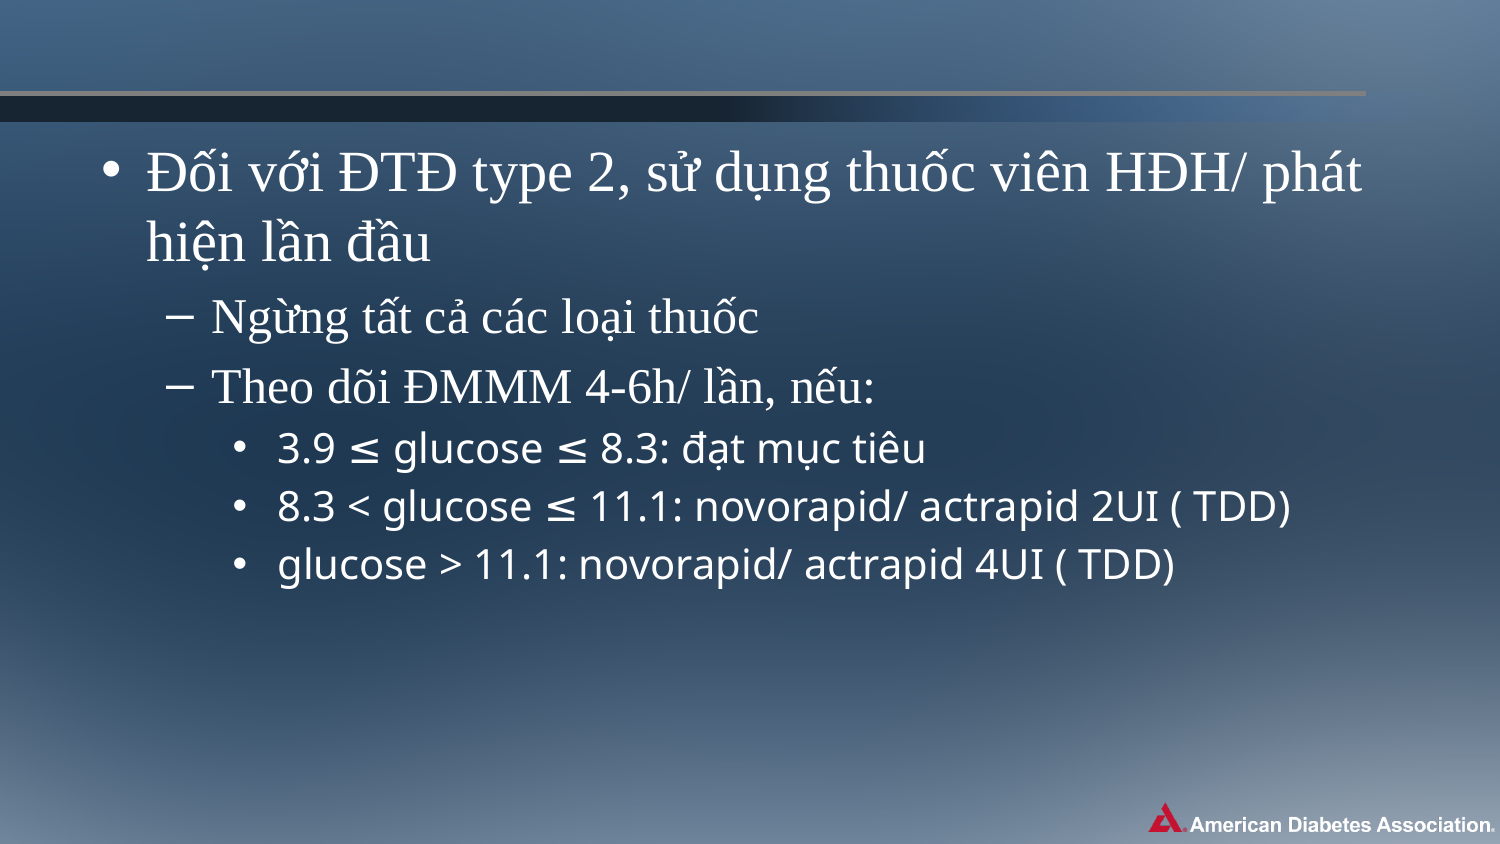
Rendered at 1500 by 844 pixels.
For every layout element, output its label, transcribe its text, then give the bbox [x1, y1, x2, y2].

picture [0, 0, 1500, 844]
list Đối với ĐTĐ type 2, sử dụng thuốc viên HĐH/ phát hiện lần đầu Ngừng tất cả các loại thuốc Theo dõi ĐMMM 4-6h/ lần, nếu: 3.9 ≤ glucose ≤ 8.3: đạt mục tiêu 8.3 < glucose ≤ 11.1: novorapid/ actrapid 2UI ( TDD) glucose > 11.1: novorapid/ actrapid 4UI ( TDD) [75, 126, 1425, 755]
